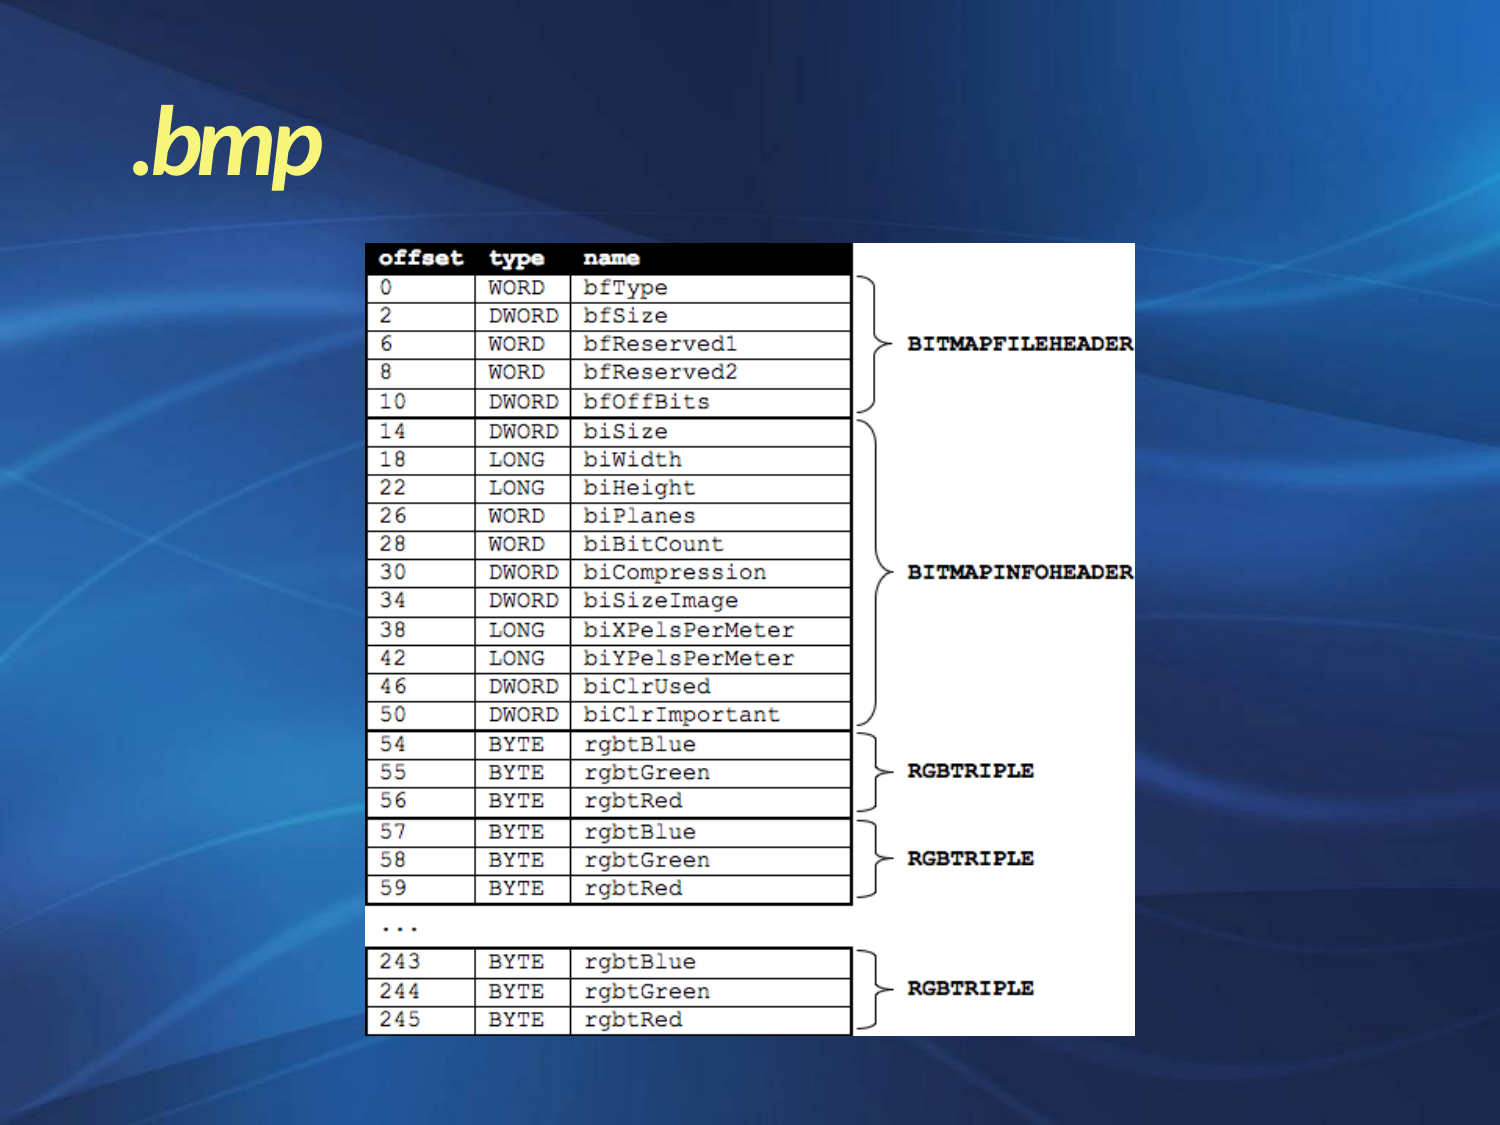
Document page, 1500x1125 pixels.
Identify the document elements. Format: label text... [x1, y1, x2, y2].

list .bmp [129, 90, 1371, 197]
picture [0, 0, 1500, 1125]
